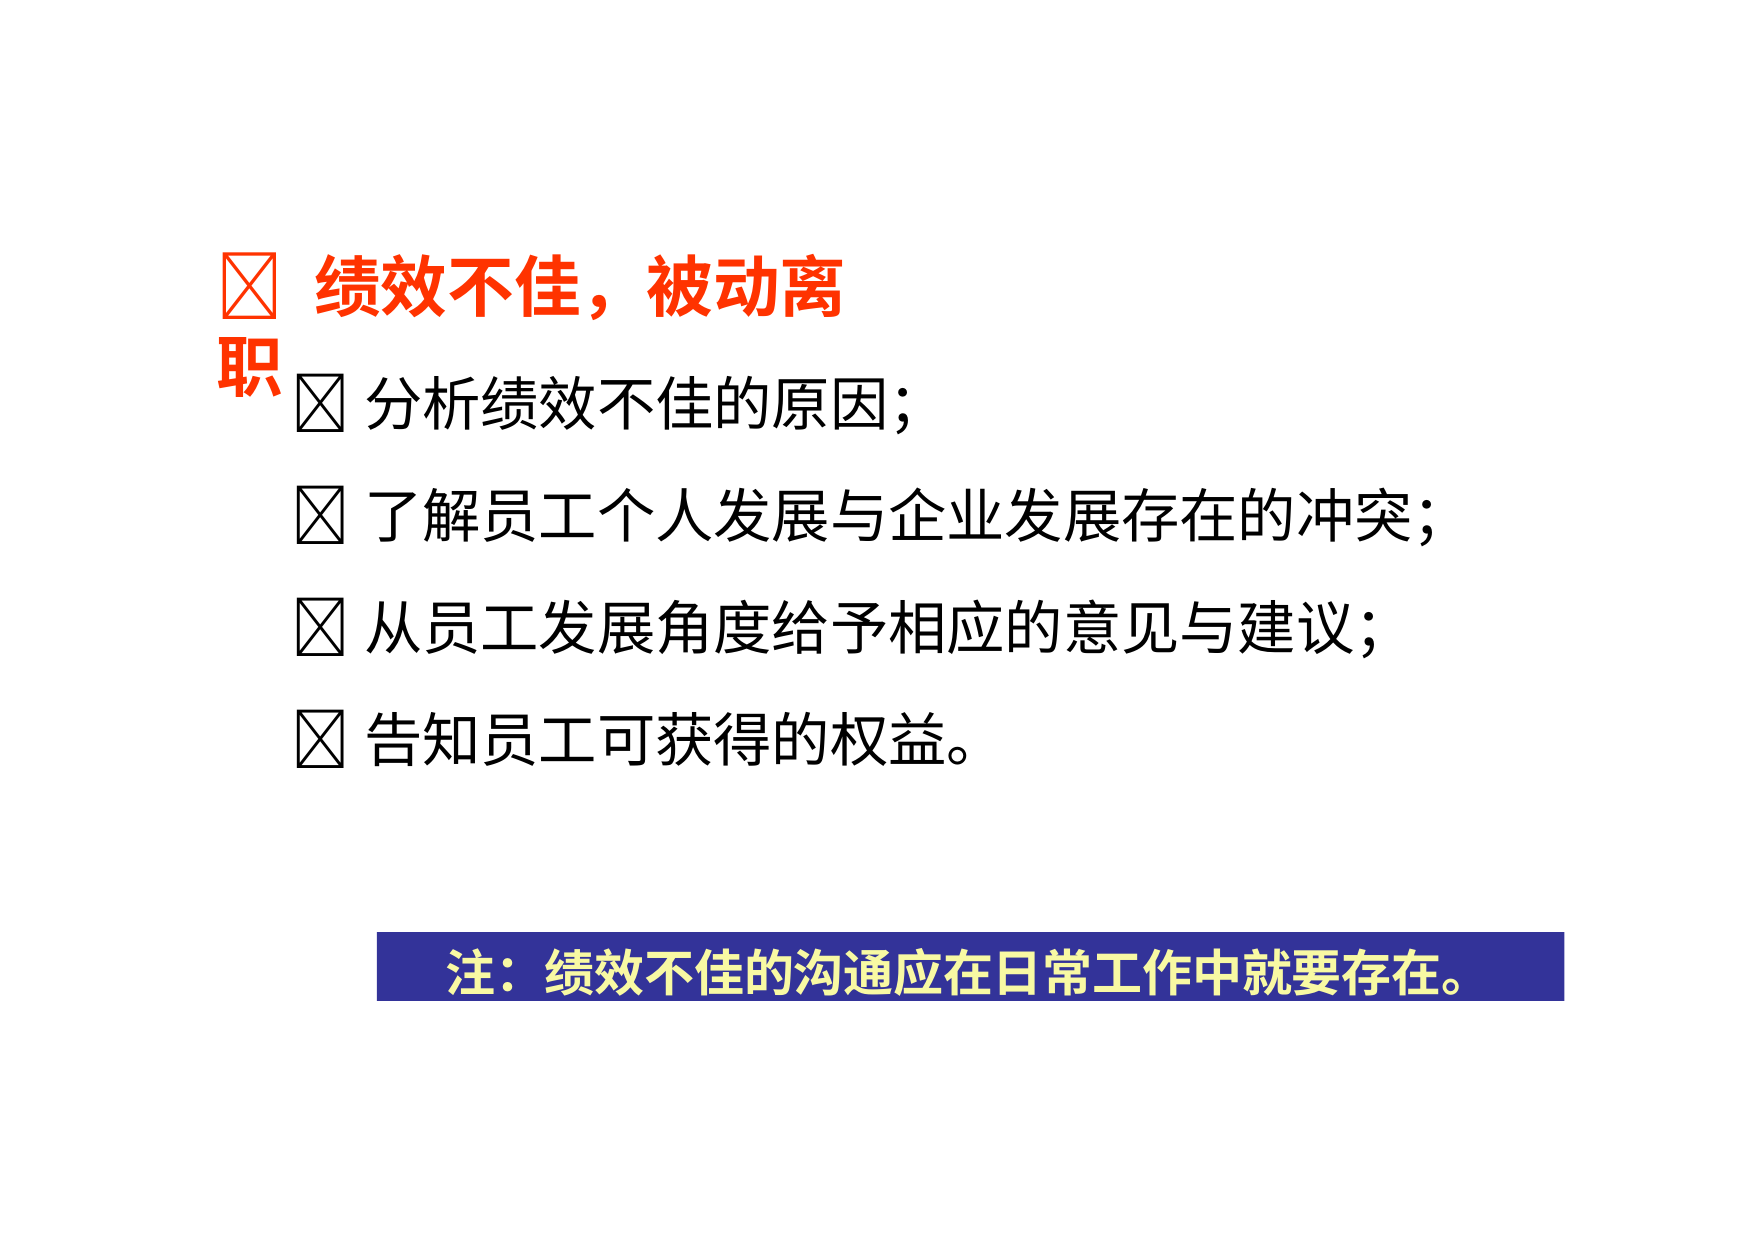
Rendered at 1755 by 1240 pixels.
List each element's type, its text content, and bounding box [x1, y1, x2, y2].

title  绩效不佳，被动离职 [214, 244, 877, 262]
list 分析绩效不佳的原因； 了解员工个人发展与企业发展存在的冲突； 从员工发展角度给予相应的意见与建议； 告知员工可获得的权益。 [181, 262, 1574, 1071]
text_box 注：绩效不佳的沟通应在日常工作中就要存在。 [376, 932, 1565, 1001]
